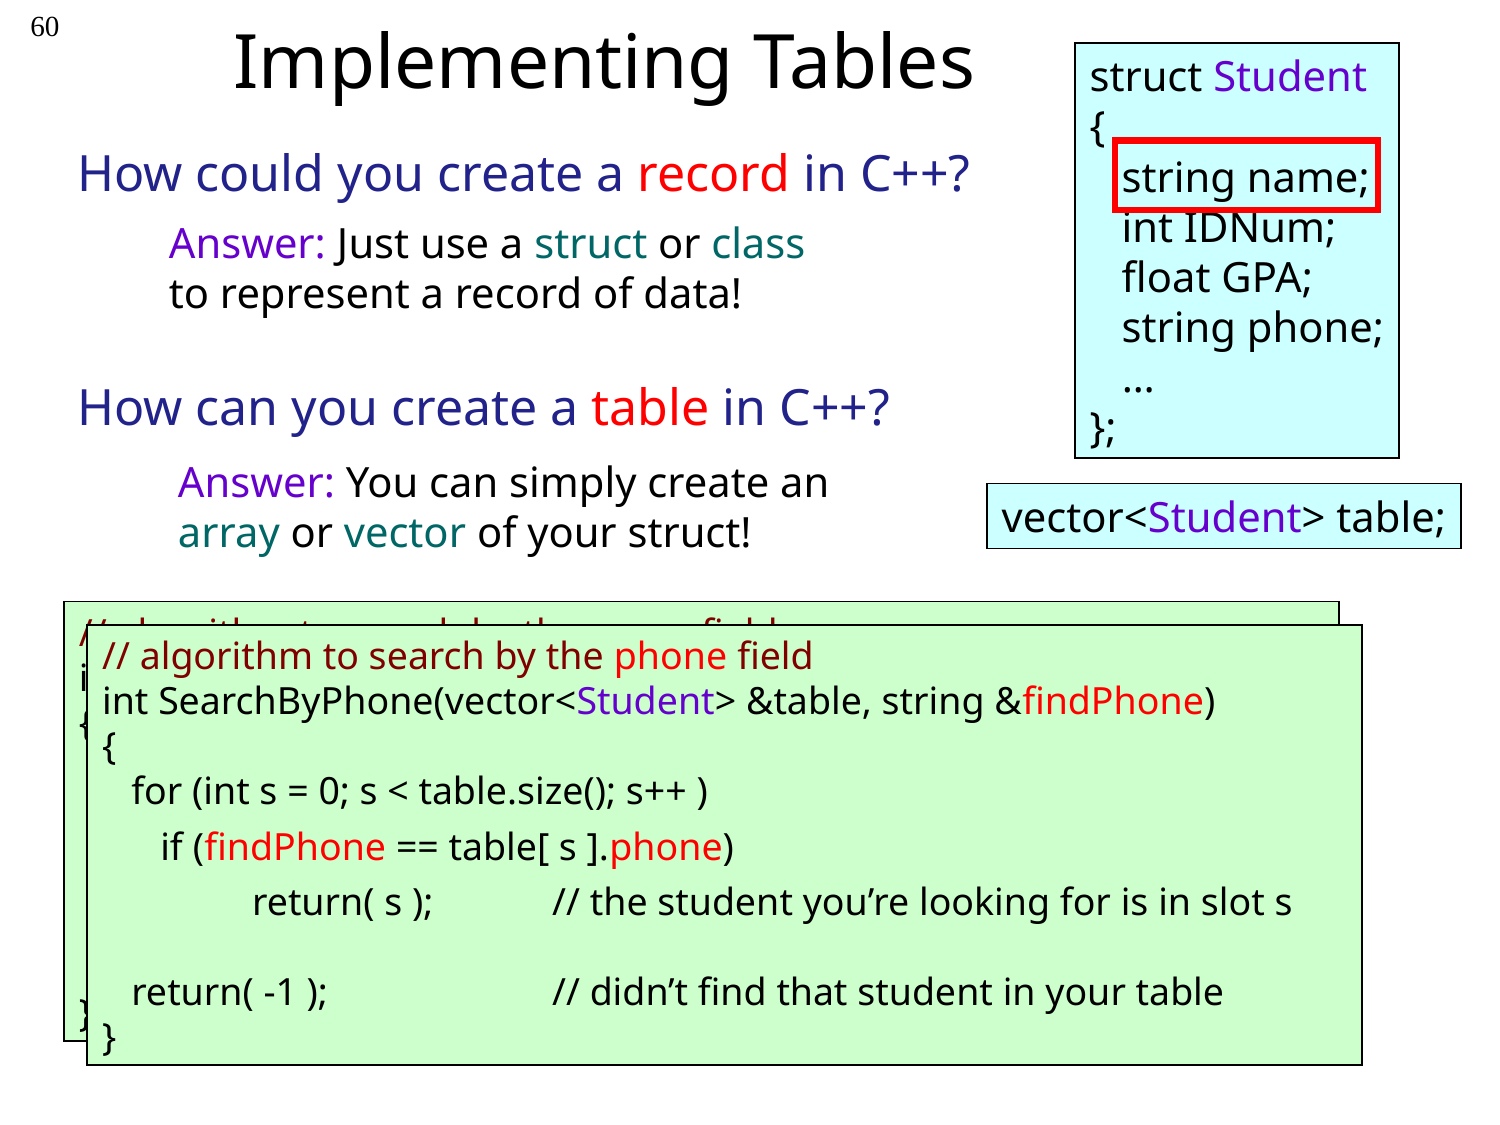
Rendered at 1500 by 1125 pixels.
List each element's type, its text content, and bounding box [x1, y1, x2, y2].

text_box Answer: Just use a struct or class to represent a record of data! [154, 209, 1026, 325]
text_box How could you create a record in C++? [62, 134, 987, 209]
text_box struct Student { string name; int IDNum; float GPA; string phone; … }; [1074, 42, 1400, 458]
title Implementing Tables [0, 0, 1242, 153]
text_box // algorithm to search by the phone field int SearchByPhone(vector<Student> &table, string &findPhone) { for (int s = 0; s < table.size(); s++ ) if (findPhone == table[ s ].phone) return( s ); // the student you’re looking for is in slot s return( -1 ); // didn’t find that student in your table } [87, 625, 1363, 1065]
text_box // algorithm to search by the name field int SearchByName(vector<Student> &table, string &findName) { for (int s = 0; s < table.size(); s++ ) if (findName == table[ s ].name) return( s ); // the student you’re looking for is in slot s return( -1 ); // didn’t find that student in your table } [64, 601, 1340, 1042]
text_box Answer: You can simply create an array or vector of your struct! [163, 448, 1076, 564]
text_box [1115, 140, 1378, 210]
text_box vector<Student> table; [986, 483, 1462, 549]
text_box How can you create a table in C++? [62, 368, 987, 443]
